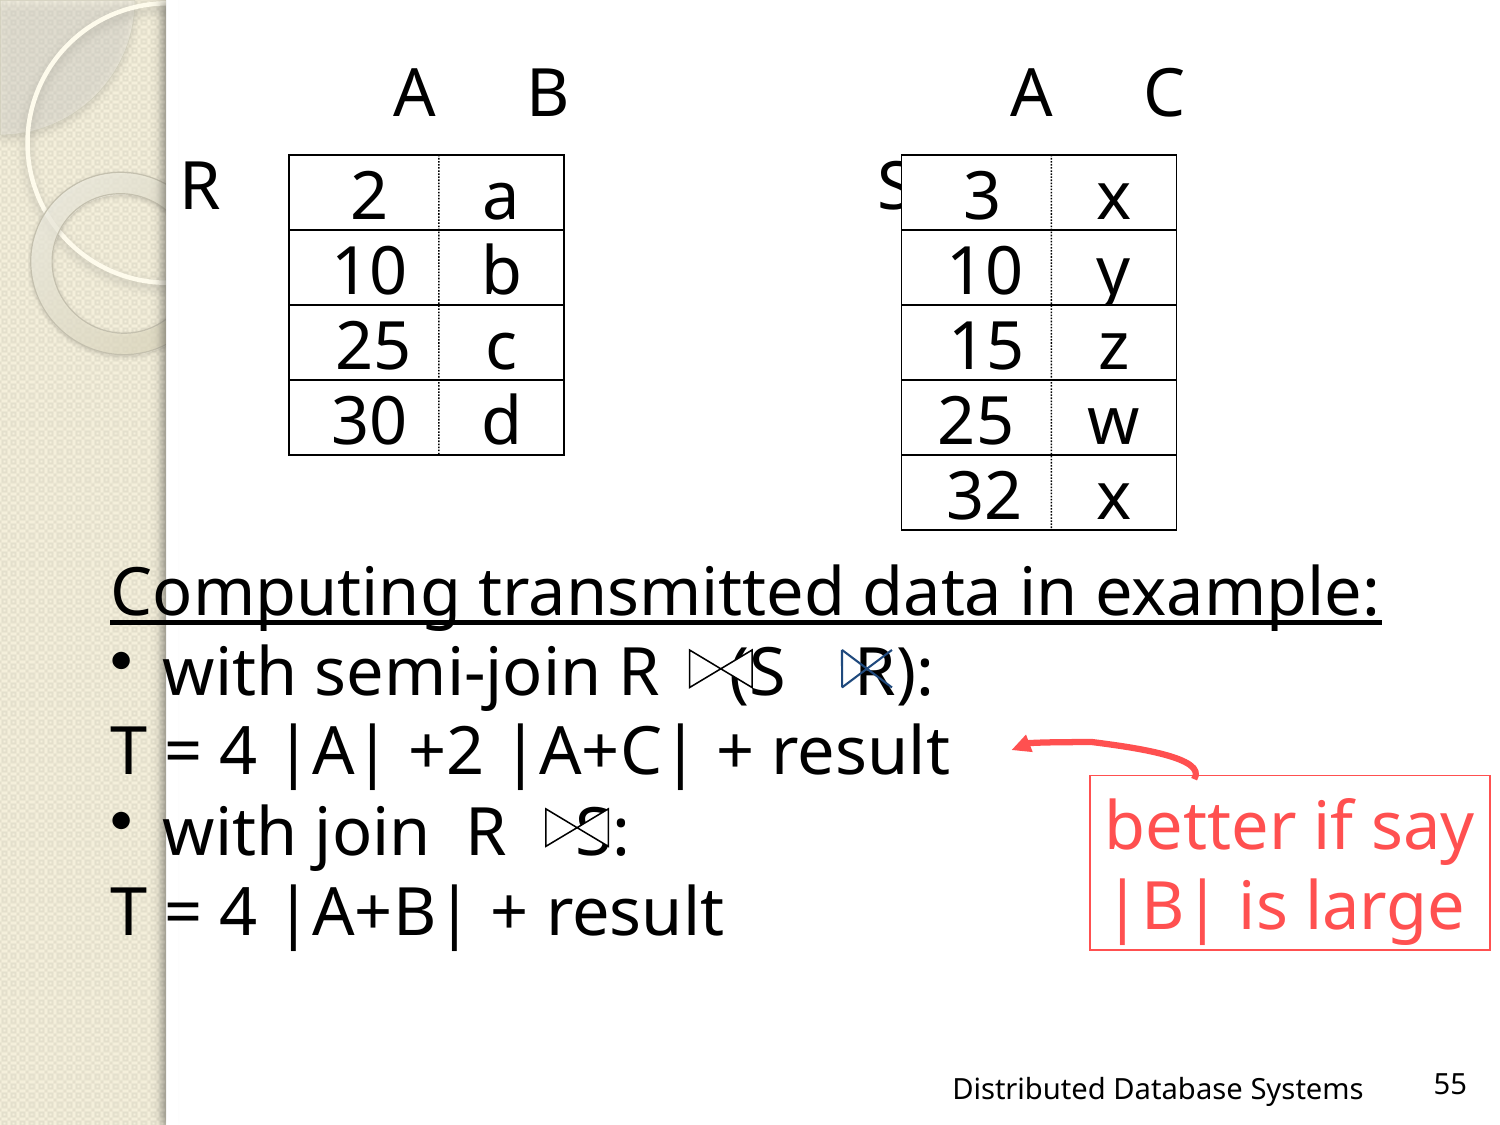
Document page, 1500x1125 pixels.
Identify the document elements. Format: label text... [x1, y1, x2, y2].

text_box 25 w [901, 379, 1177, 454]
text_box 25 c [288, 304, 564, 379]
text_box 10 b [288, 229, 564, 304]
text_box 30 d [288, 379, 564, 455]
text_box 10 y [901, 229, 1177, 304]
text_box 15 z [901, 304, 1177, 379]
text_box [689, 650, 753, 688]
text_box Computing transmitted data in example: with semi-join R (S R): T = 4 |A| +2 |A+C| + result with join R S: T = 4 |A+B| + result [95, 541, 1397, 956]
slide_number 55 [1413, 1034, 1488, 1113]
list A B A C R S [151, 42, 1427, 543]
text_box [841, 649, 893, 688]
text_box 32 x [901, 454, 1177, 530]
text_box 2 a [288, 154, 564, 229]
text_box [1011, 741, 1483, 952]
text_box [545, 808, 609, 847]
footer Distributed Database Systems [937, 1034, 1413, 1113]
text_box 3 x [901, 154, 1177, 229]
